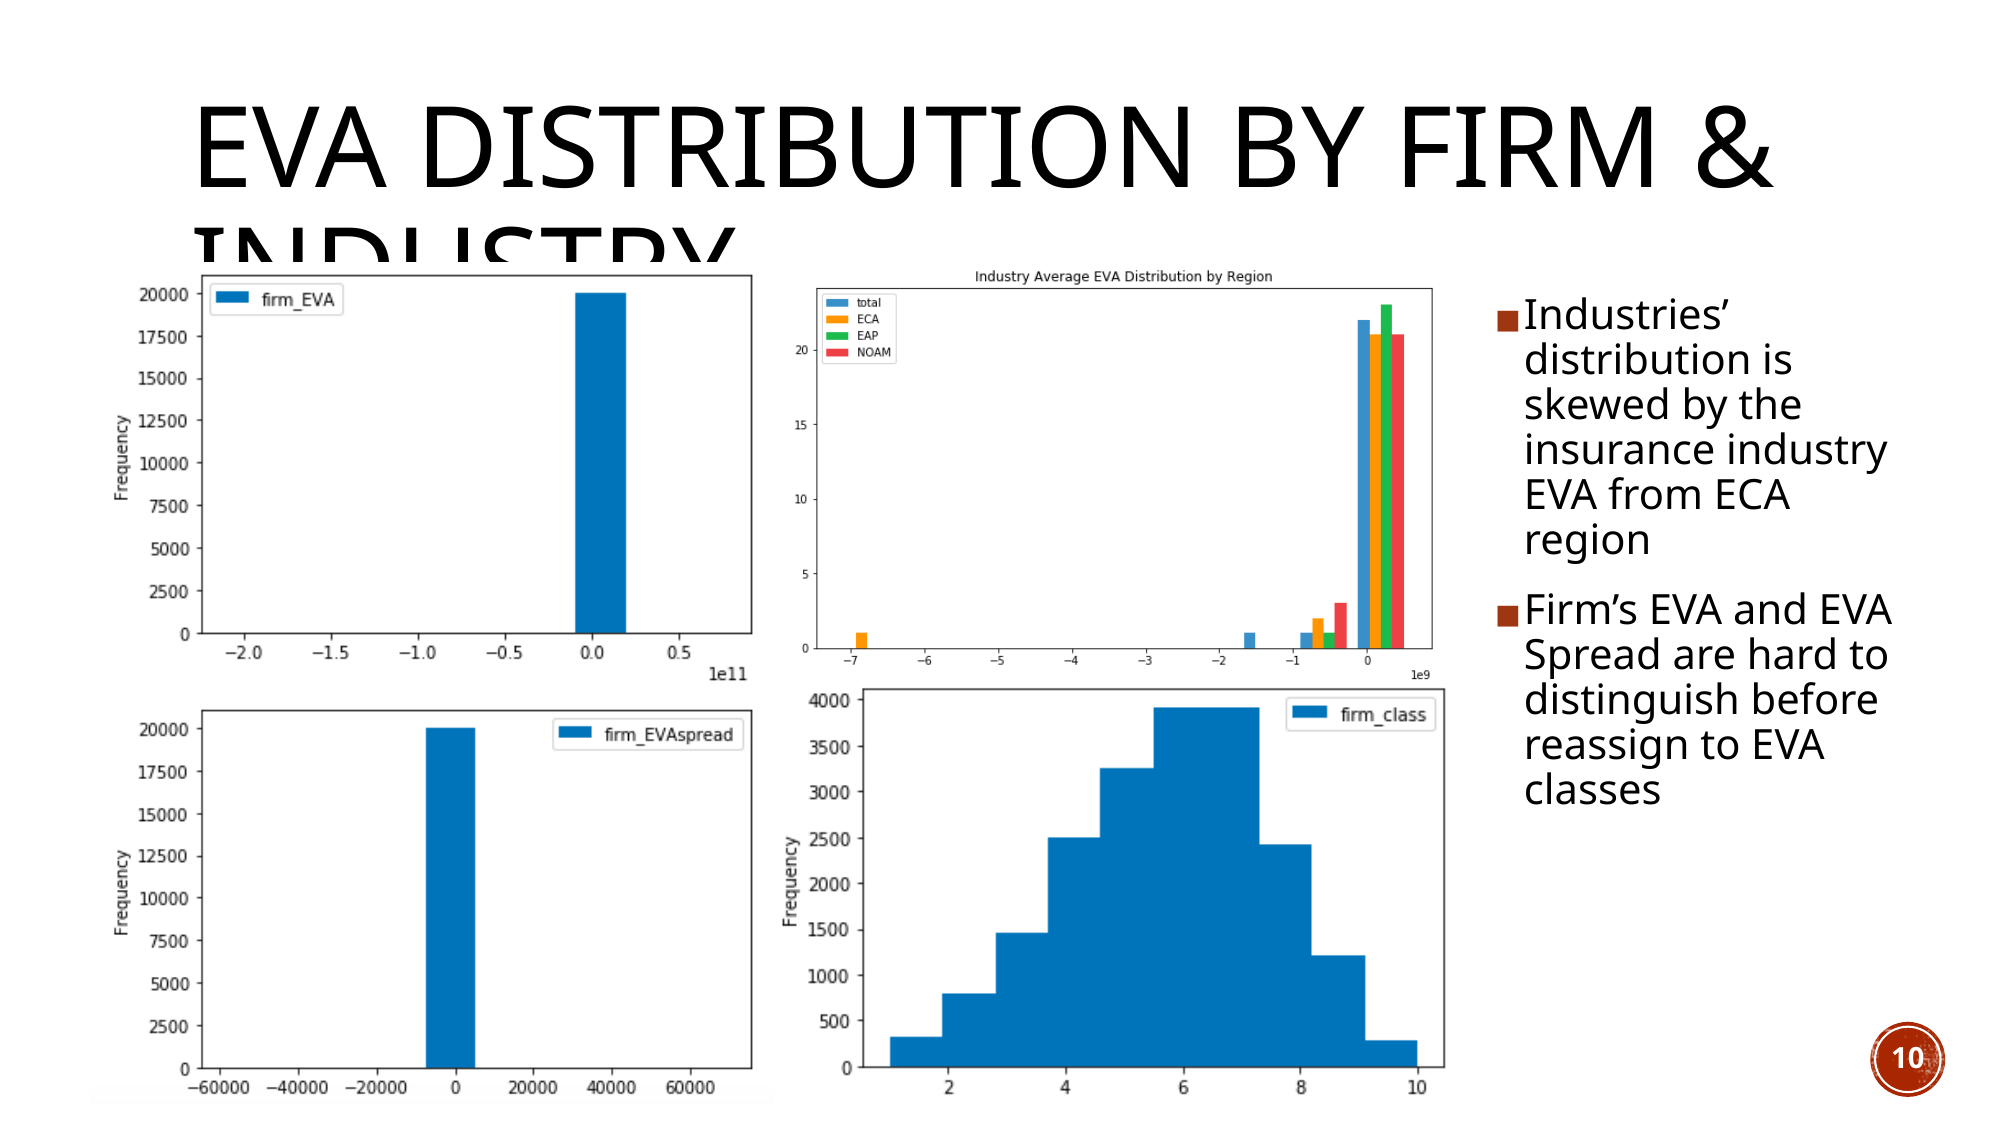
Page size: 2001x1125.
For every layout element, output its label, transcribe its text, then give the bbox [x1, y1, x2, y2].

title EVA DISTRIBUTION BY FIRM & INDUSTRY [175, 79, 1826, 344]
picture [1910, 1022, 1929, 1028]
slide_number ‹#› [1855, 1028, 1961, 1089]
picture [89, 262, 775, 1105]
picture [1884, 1089, 1931, 1097]
list Industries’ distribution is skewed by the insurance industry EVA from ECA region Firm’s EVA and EVA Spread are hard to distinguish before reassign to EVA classes [1478, 285, 1910, 1046]
picture [776, 267, 1462, 1111]
